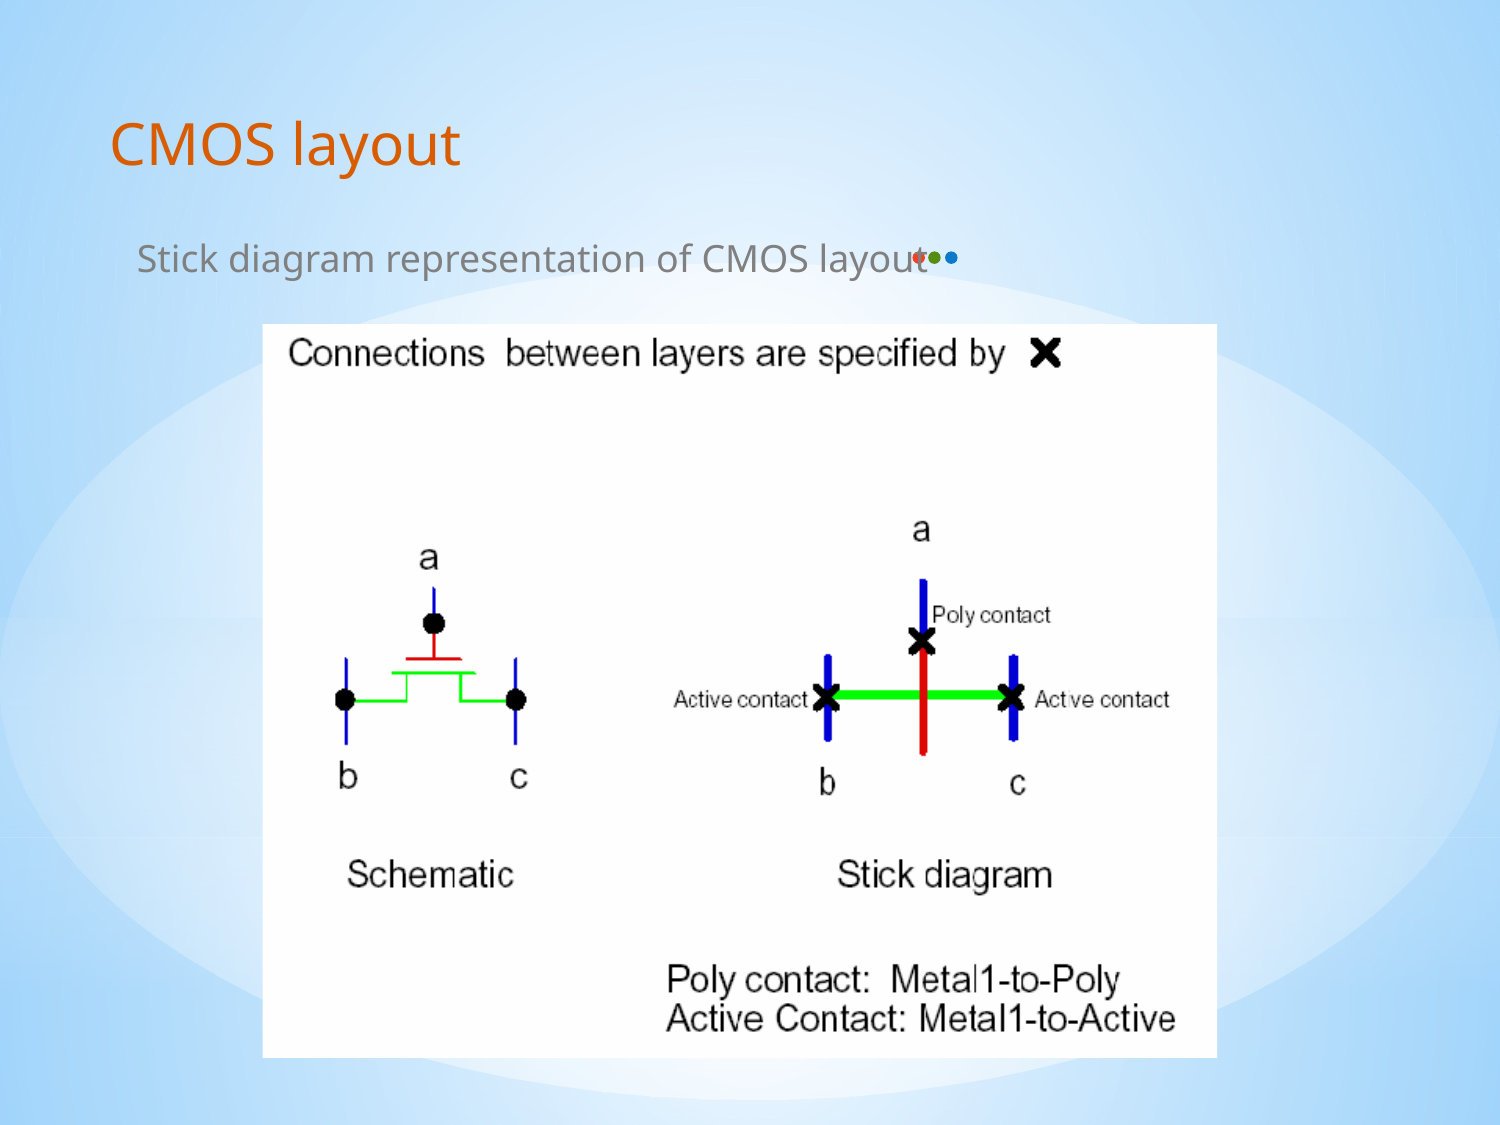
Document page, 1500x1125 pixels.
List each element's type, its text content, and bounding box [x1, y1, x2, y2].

text_box [99, 211, 1345, 362]
text_box Stick diagram representation of CMOS layout [122, 227, 1005, 288]
picture [262, 324, 1218, 1059]
text_box CMOS layout [95, 99, 1358, 185]
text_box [912, 251, 958, 265]
